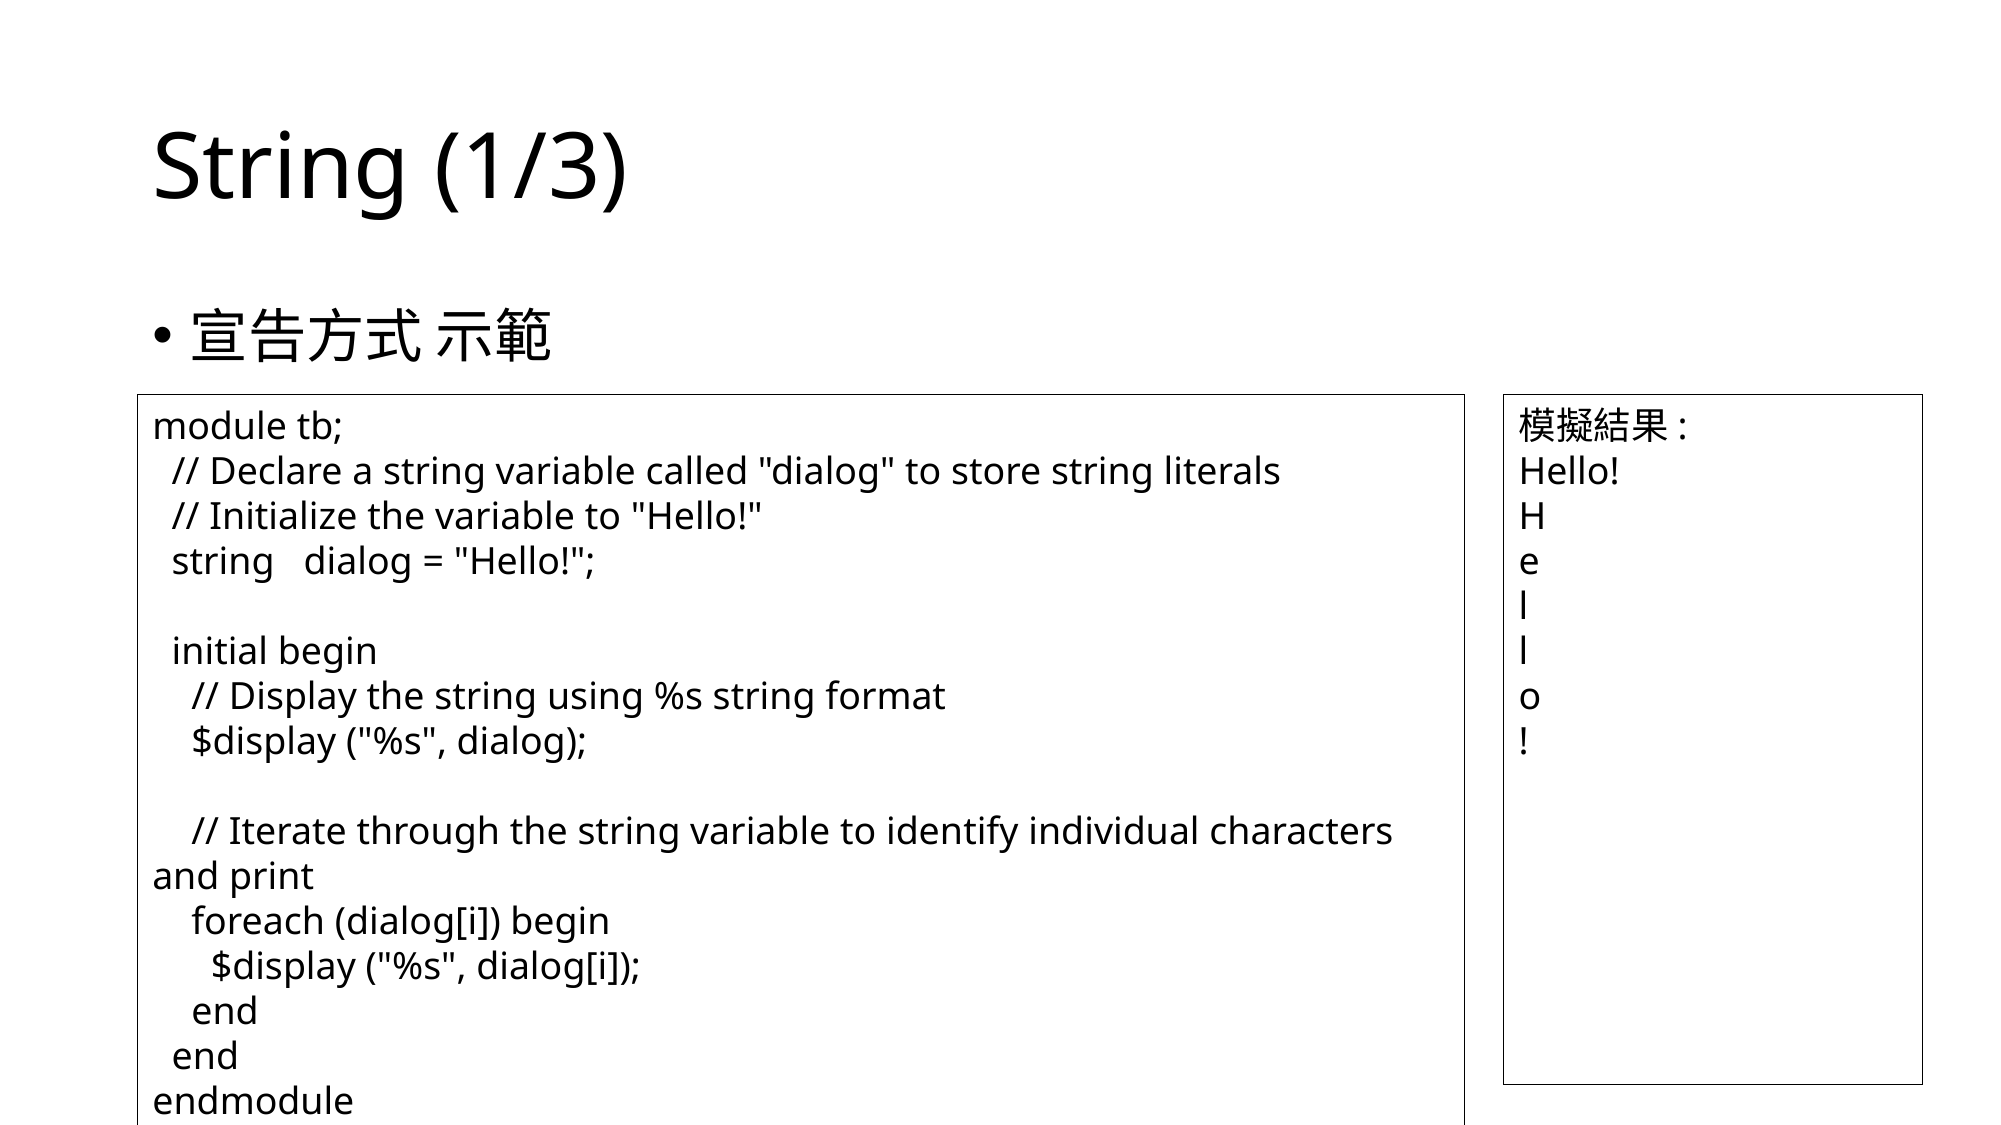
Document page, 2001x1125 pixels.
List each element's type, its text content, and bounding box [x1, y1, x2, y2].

list 宣告方式 示範 [137, 299, 1863, 1014]
text_box module tb; // Declare a string variable called "dialog" to store string literals // Initialize the variable to "Hello!" string dialog = "Hello!"; initial begin // Display the string using %s string format $display ("%s", dialog); // Iterate through the string variable to identify individual characters and print foreach (dialog[i]) begin $display ("%s", dialog[i]); end end endmodule [137, 394, 1465, 1125]
text_box 模擬結果: Hello! H e l l o ! [1503, 394, 1923, 1085]
title String (1/3) [137, 59, 1863, 278]
